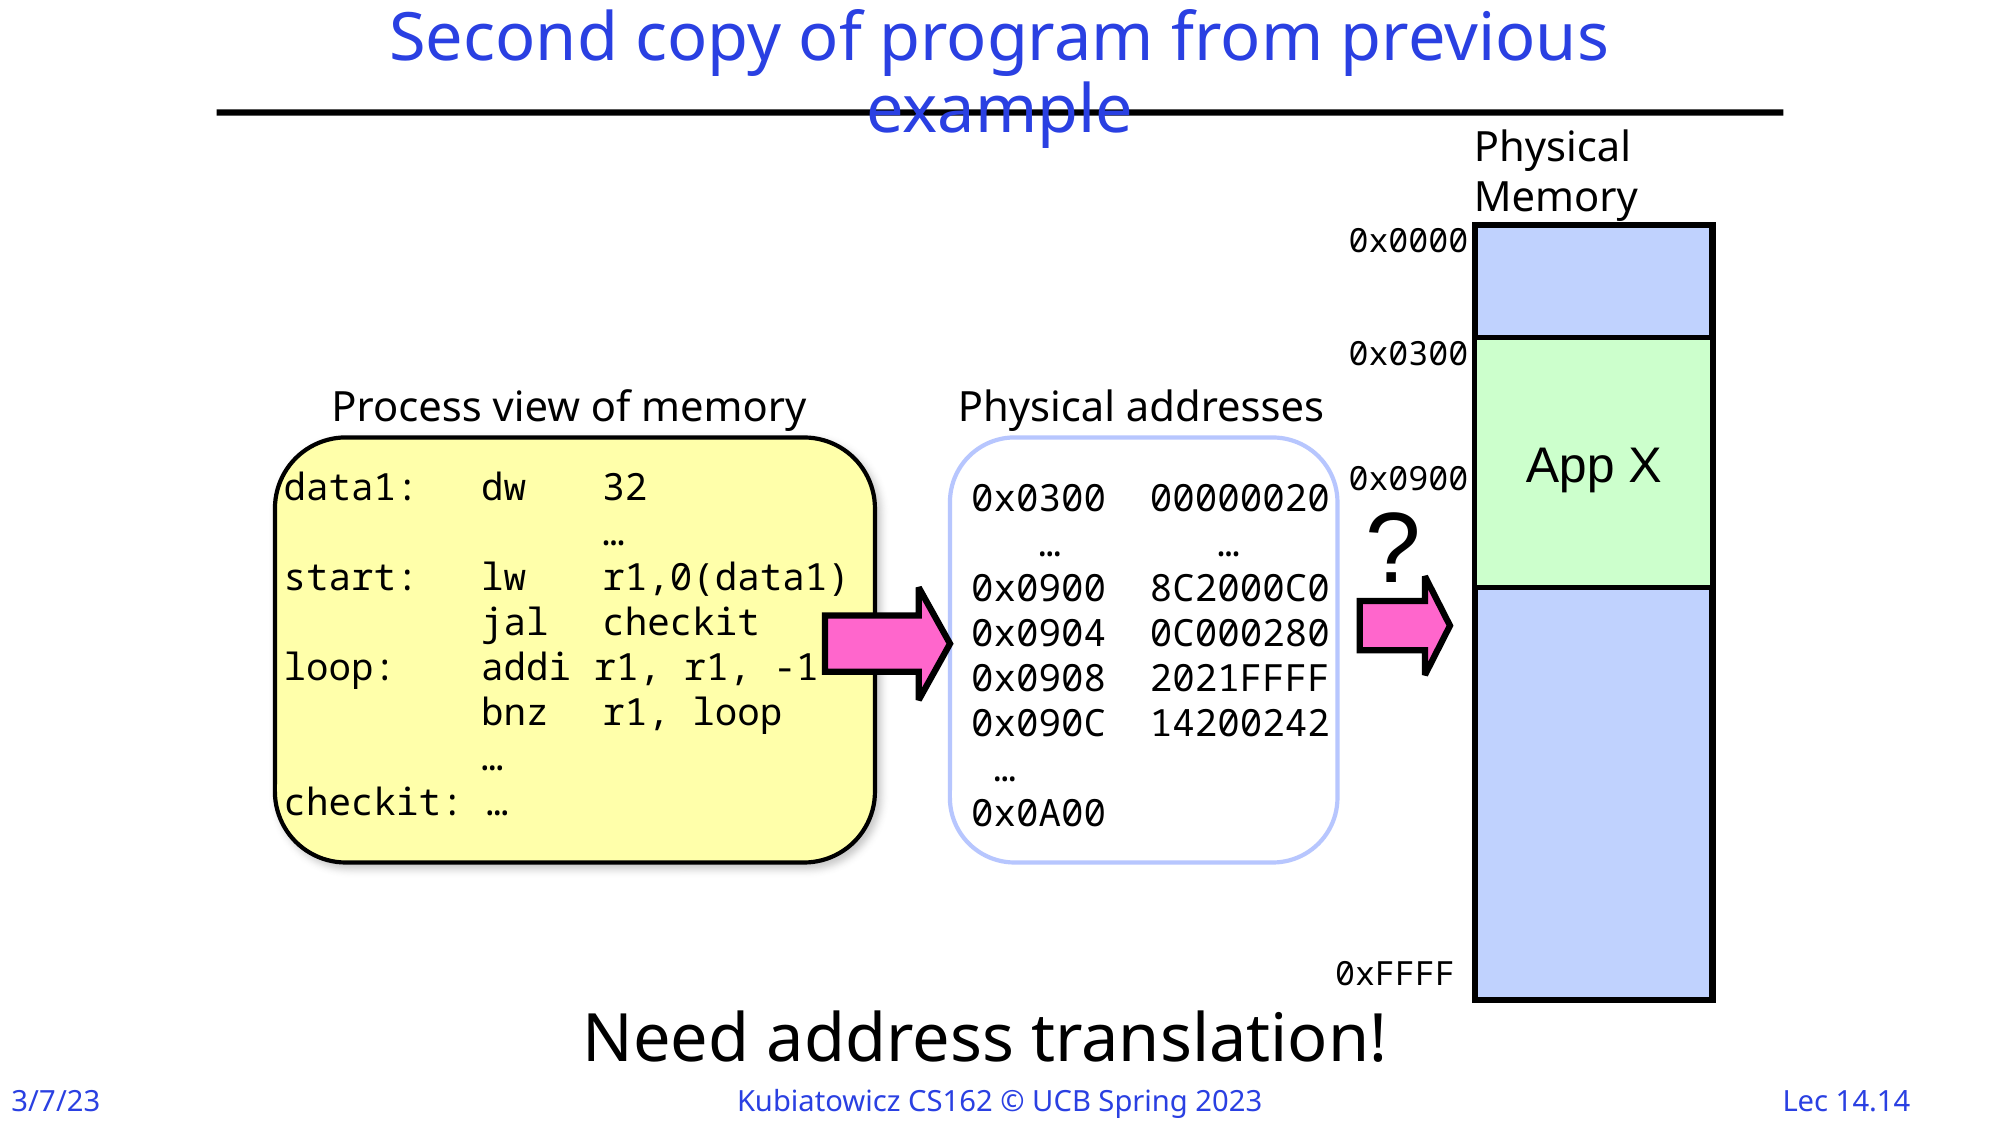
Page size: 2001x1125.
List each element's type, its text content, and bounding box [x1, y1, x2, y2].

text_box 0x0300 00000020 … … 0x0900 8C2000C0 0x0904 0C000280 0x0908 2021FFFF 0x090C 14200242 … 0x0A00 [937, 467, 1350, 842]
text_box [900, 587, 951, 700]
text_box Physical Memory [1459, 112, 1653, 228]
text_box [299, 437, 851, 455]
text_box [1359, 598, 1450, 676]
text_box Process view of memory [316, 371, 822, 437]
text_box App X [1474, 337, 1713, 588]
text_box [286, 830, 864, 863]
text_box data1: dw 32 … start: lw r1,0(data1) jal checkit loop: addi r1, r1, -1 bnz r1, loop … checkit: … [249, 455, 900, 830]
text_box 0xFFFF [1320, 944, 1470, 1000]
text_box 0x0300 [1333, 324, 1484, 380]
text_box 0x0900 [1333, 449, 1474, 505]
text_box [1474, 224, 1713, 337]
text_box [957, 437, 1330, 467]
title Second copy of program from previous example [275, 0, 1725, 150]
text_box [964, 842, 1323, 865]
text_box Need address translation! [567, 987, 1404, 1083]
text_box Physical addresses [943, 371, 1340, 437]
text_box [1474, 588, 1713, 1000]
text_box ? [1350, 474, 1436, 610]
text_box 0x0000 [1333, 212, 1484, 267]
